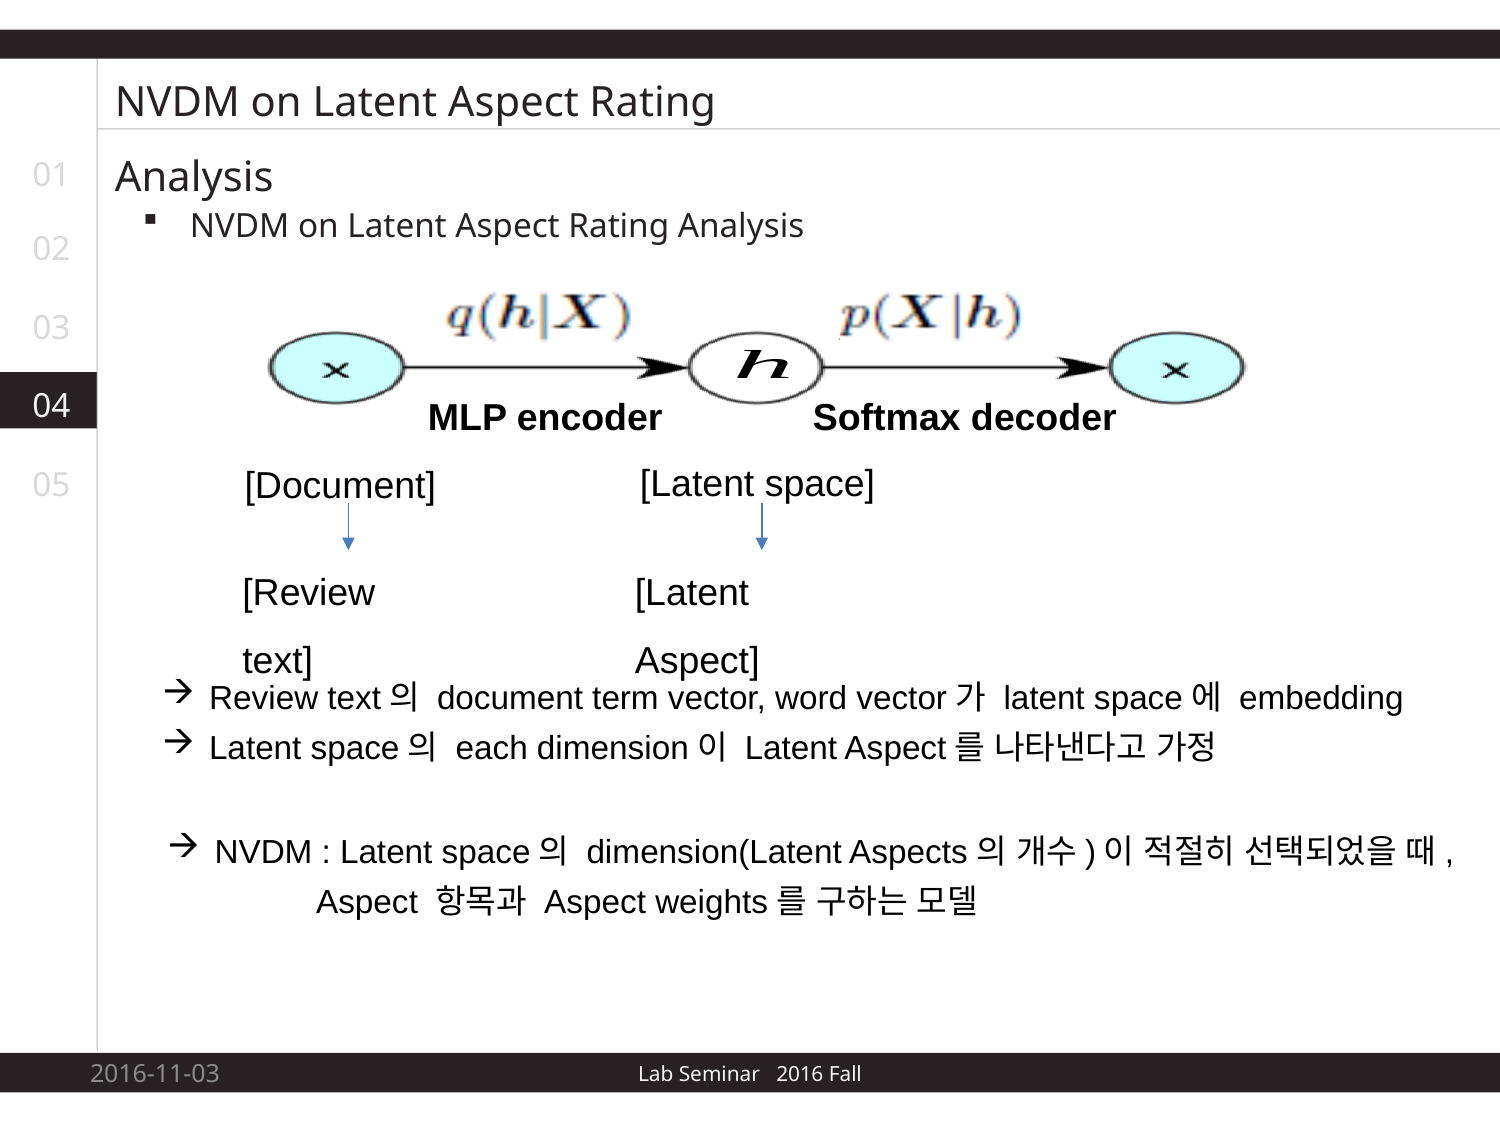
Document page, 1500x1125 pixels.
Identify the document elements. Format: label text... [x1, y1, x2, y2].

text_box Lab Seminar 2016 Fall [425, 1051, 1074, 1094]
text_box Lab Seminar 2016 Fall [0, 1051, 75, 1094]
text_box 02 [17, 219, 92, 275]
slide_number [75, 1042, 425, 1103]
text_box 05 [17, 455, 92, 511]
text_box [0, 370, 92, 430]
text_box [258, 279, 1275, 435]
text_box NVDM : Latent space의 dimension(Latent Aspects의 개수)이 적절히 선택되었을 때, Aspect 항목과 Aspect weights를 구하는 모델 [152, 812, 1500, 927]
text_box 01 [17, 146, 92, 201]
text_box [227, 428, 947, 622]
text_box [0, 27, 1500, 61]
text_box Review text의 document term vector, word vector가 latent space에 embedding Latent space의 each dimension이 Latent Aspect를 나타낸다고 가정 [147, 658, 1500, 774]
text_box NVDM on Latent Aspect Rating Analysis [128, 196, 1469, 252]
text_box Lab Seminar 2016 Fall [1425, 1051, 1500, 1094]
text_box 04 [17, 376, 92, 432]
slide_number 18 [1074, 1042, 1425, 1103]
text_box 03 [17, 298, 92, 354]
text_box NVDM on Latent Aspect Rating Analysis [101, 137, 895, 208]
text_box NVDM on Latent Aspect Rating Analysis [100, 61, 895, 128]
